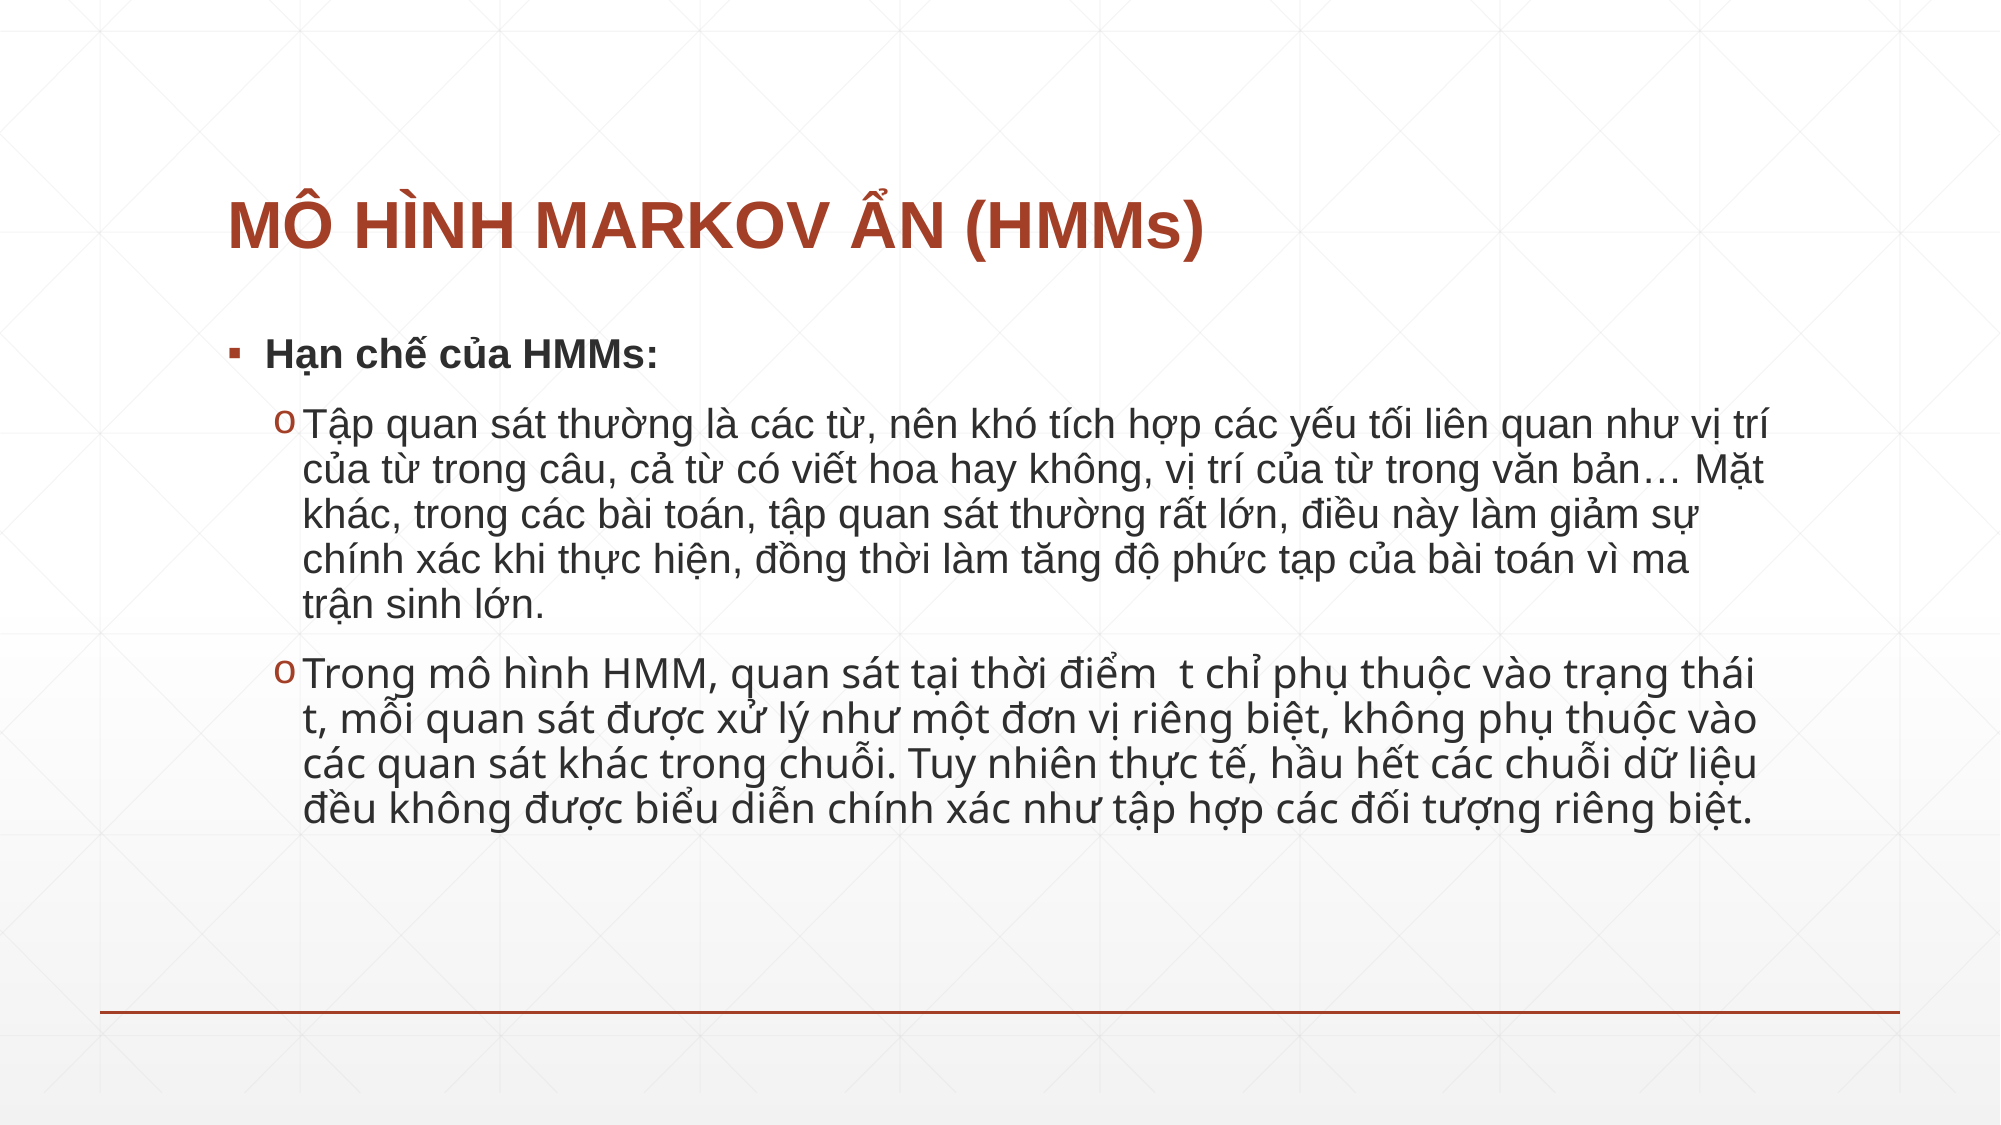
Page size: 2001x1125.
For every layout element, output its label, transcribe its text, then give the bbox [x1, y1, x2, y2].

title MÔ HÌNH MARKOV ẨN (HMMs) [212, 82, 1788, 271]
list Hạn chế của HMMs: Tập quan sát thường là các từ, nên khó tích hợp các yếu tối liên quan như vị trí của từ trong câu, cả từ có viết hoa hay không, vị trí của từ trong văn bản… Mặt khác, trong các bài toán, tập quan sát thường rất lớn, điều này làm giảm sự chính xác khi thực hiện, đồng thời làm tăng độ phức tạp của bài toán vì ma trận sinh lớn. Trong mô hình HMM, quan sát tại thời điểm t chỉ phụ thuộc vào trạng thái t, mỗi quan sát được xử lý như một đơn vị riêng biệt, không phụ thuộc vào các quan sát khác trong chuỗi. Tuy nhiên thực tế, hầu hết các chuỗi dữ liệu đều không được biểu diễn chính xác như tập hợp các đối tượng riêng biệt. [212, 324, 1788, 950]
